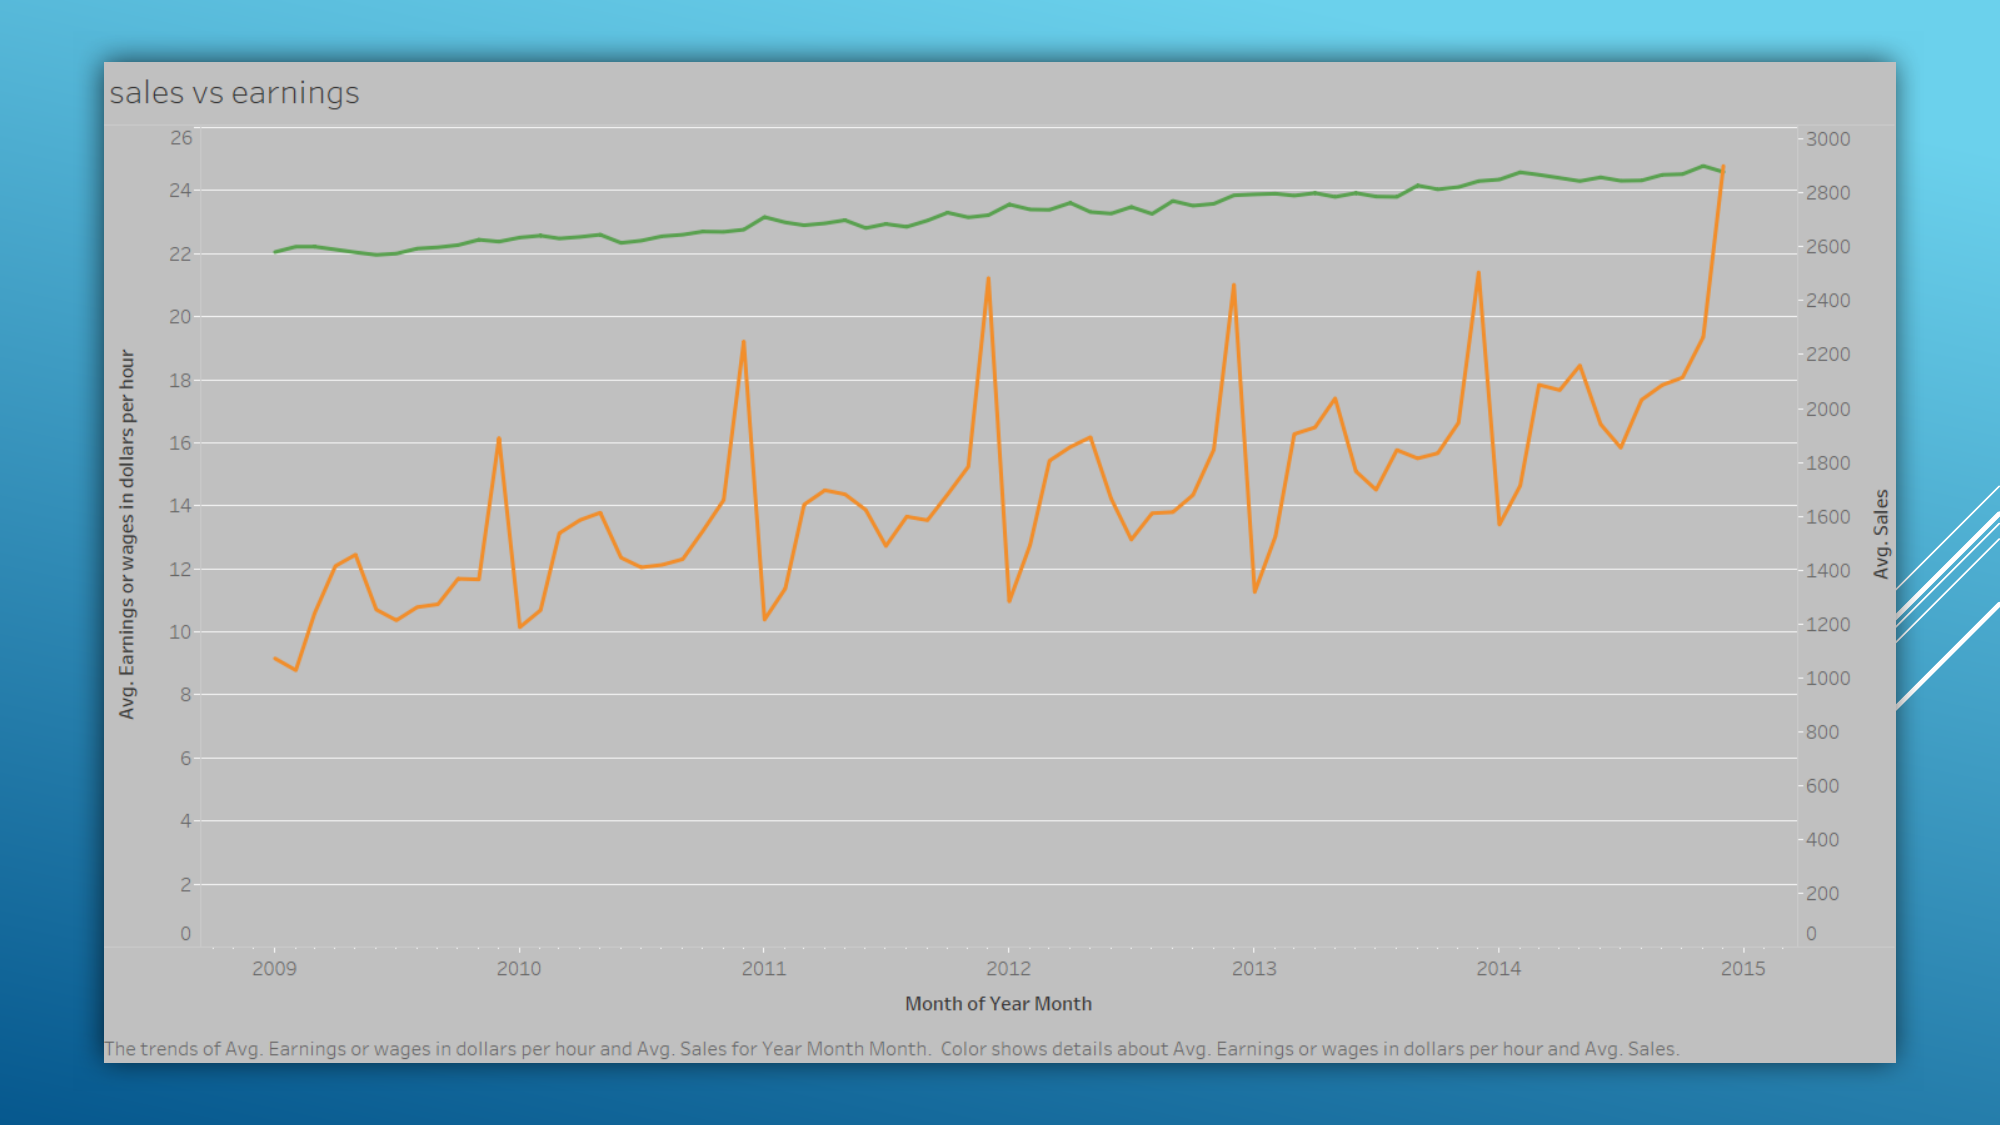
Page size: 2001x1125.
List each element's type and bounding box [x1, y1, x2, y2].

picture [103, 62, 1896, 1063]
